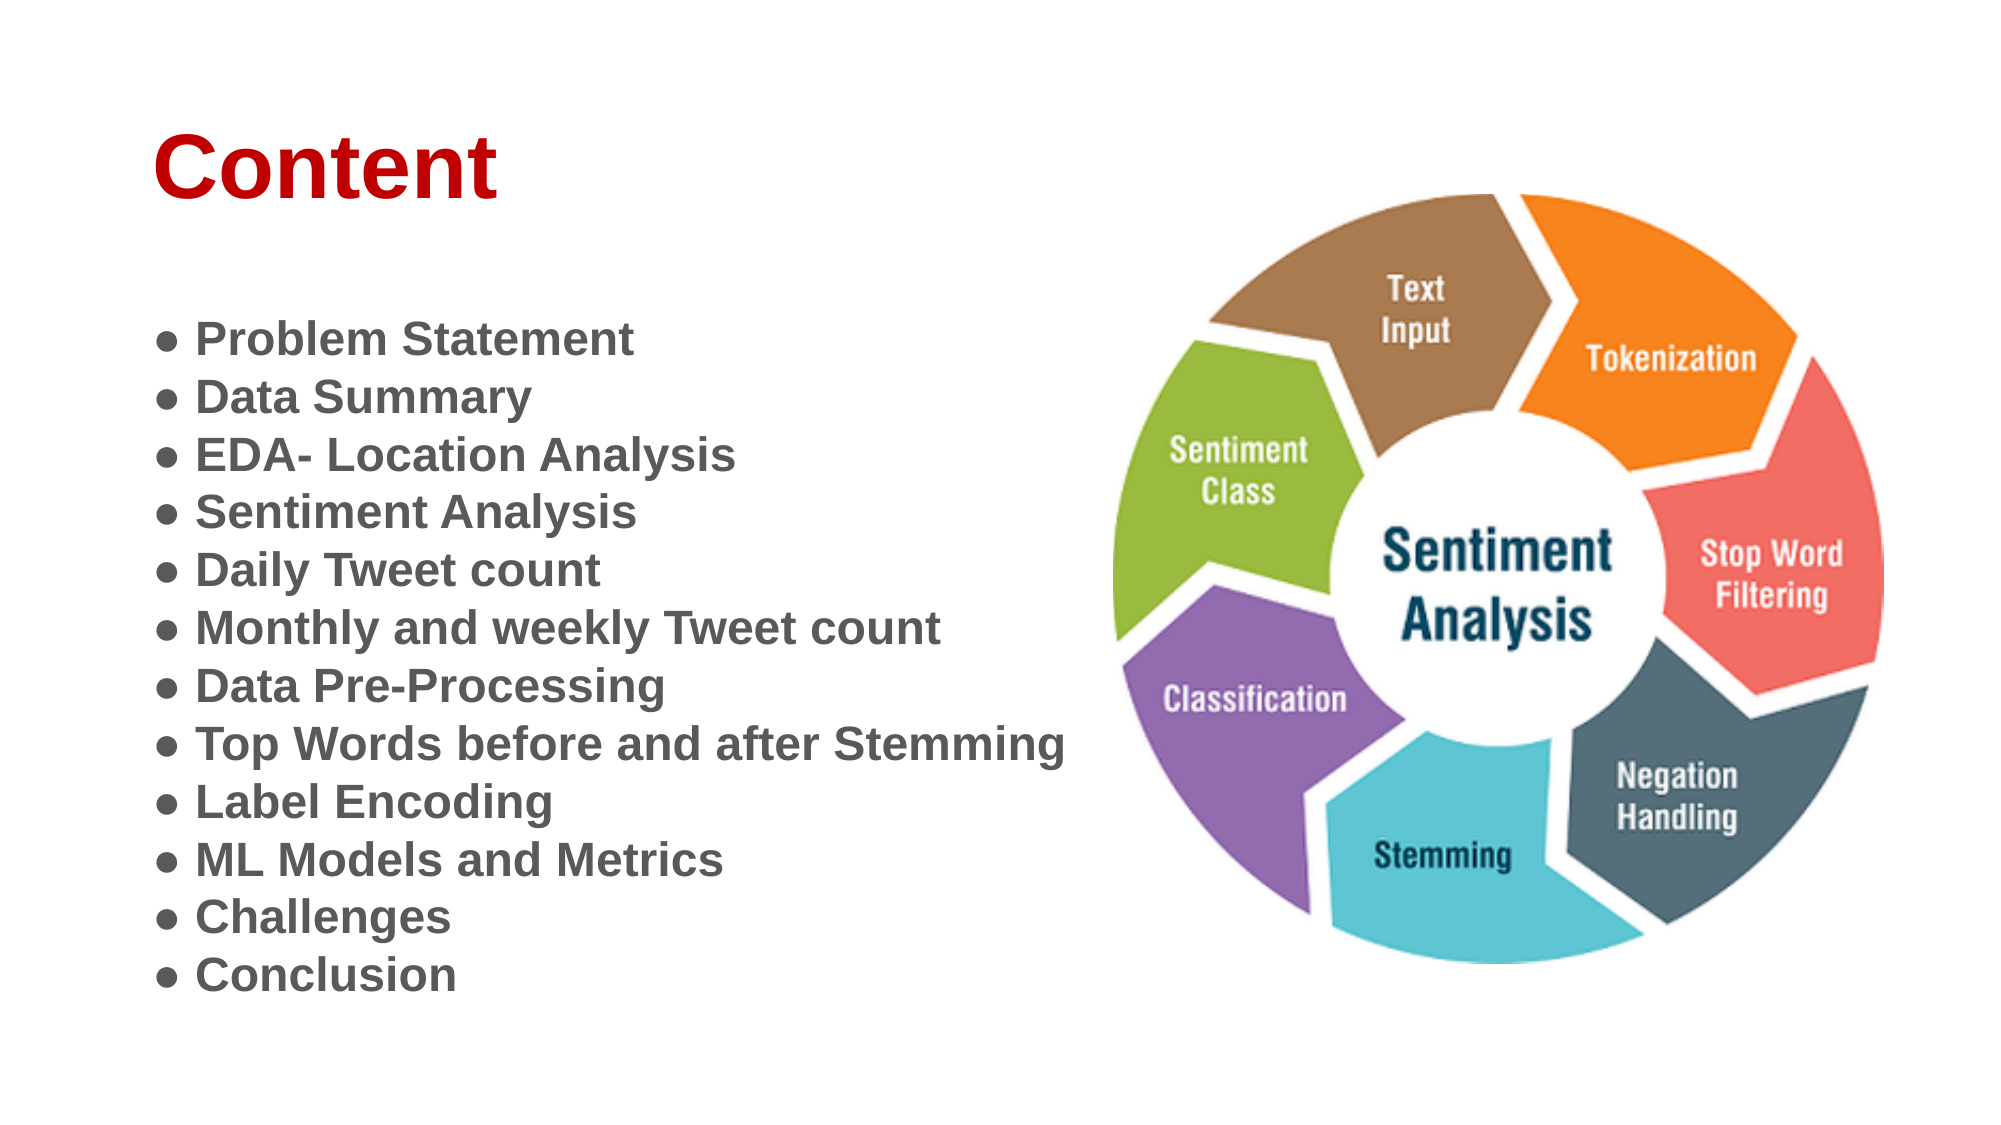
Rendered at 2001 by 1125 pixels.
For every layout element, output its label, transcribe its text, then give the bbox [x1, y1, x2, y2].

list ● Problem Statement ● Data Summary ● EDA- Location Analysis ● Sentiment Analysis ● Daily Tweet count ● Monthly and weekly Tweet count ● Data Pre-Processing ● Top Words before and after Stemming ● Label Encoding ● ML Models and Metrics ● Challenges ● Conclusion [137, 299, 1863, 1014]
title Content [137, 59, 1863, 278]
picture [1113, 194, 1884, 964]
